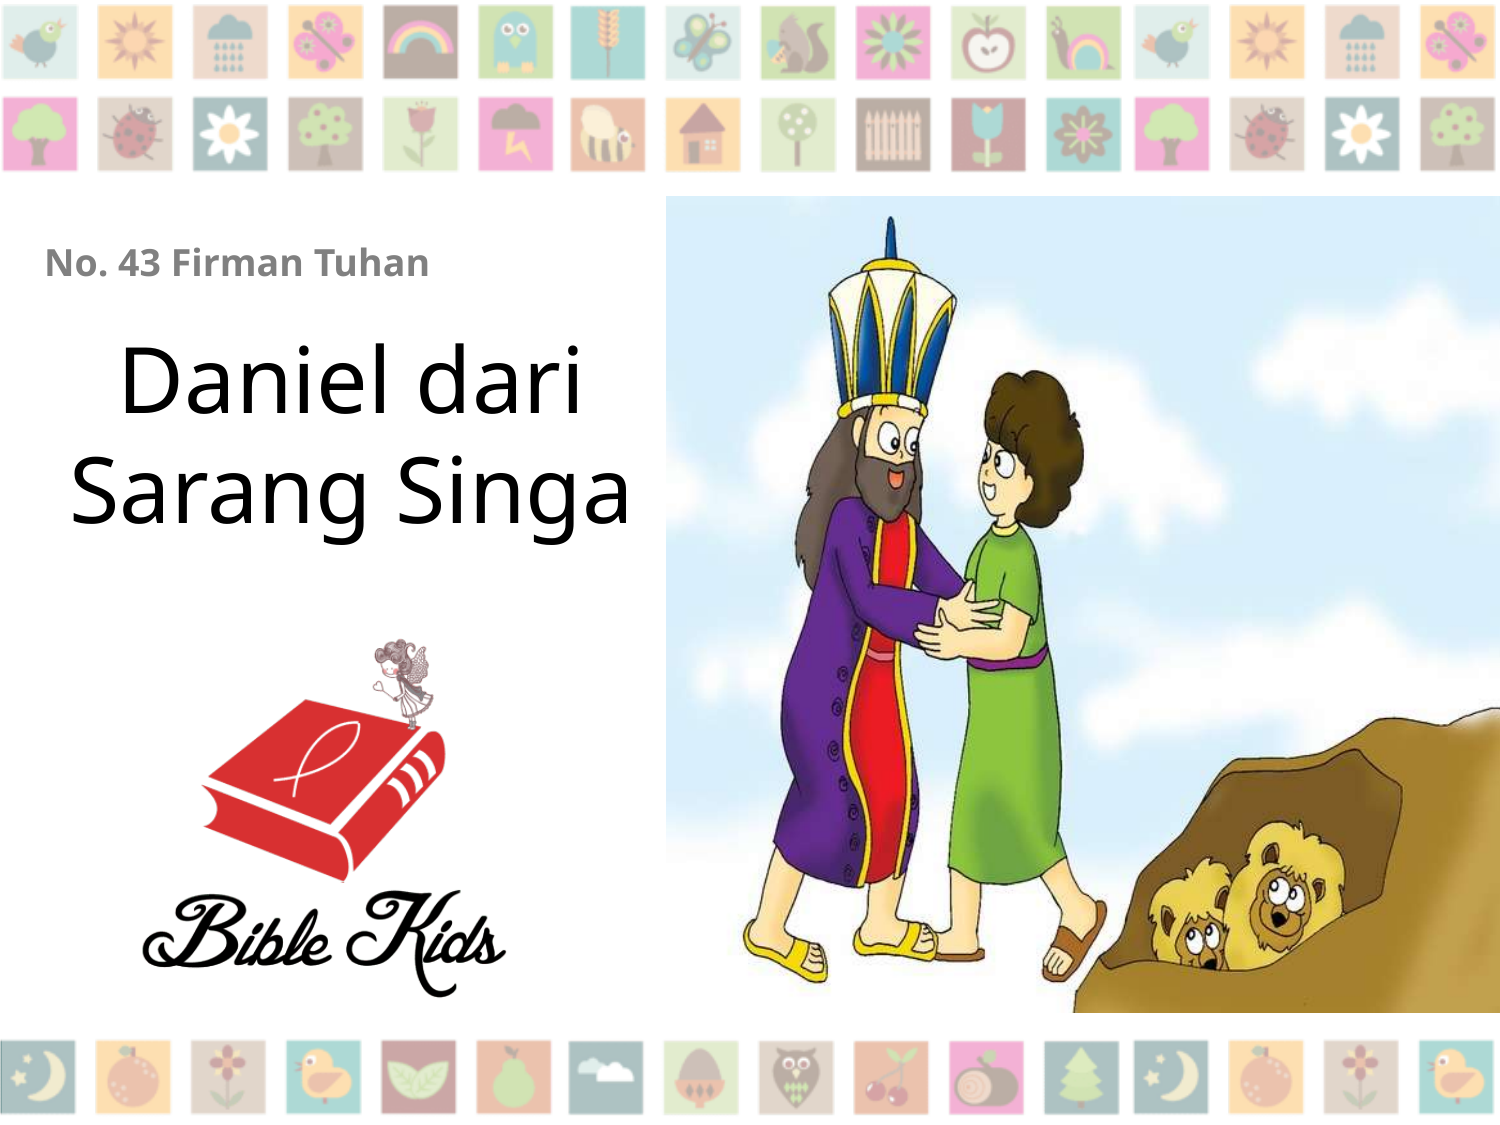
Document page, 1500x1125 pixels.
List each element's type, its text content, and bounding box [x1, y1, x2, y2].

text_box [0, 3, 1500, 181]
picture [666, 195, 1500, 1014]
text_box Daniel dari Sarang Singa [29, 314, 661, 550]
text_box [0, 1028, 1500, 1118]
picture [117, 600, 544, 1027]
text_box No. 43 Firman Tuhan [29, 231, 561, 292]
